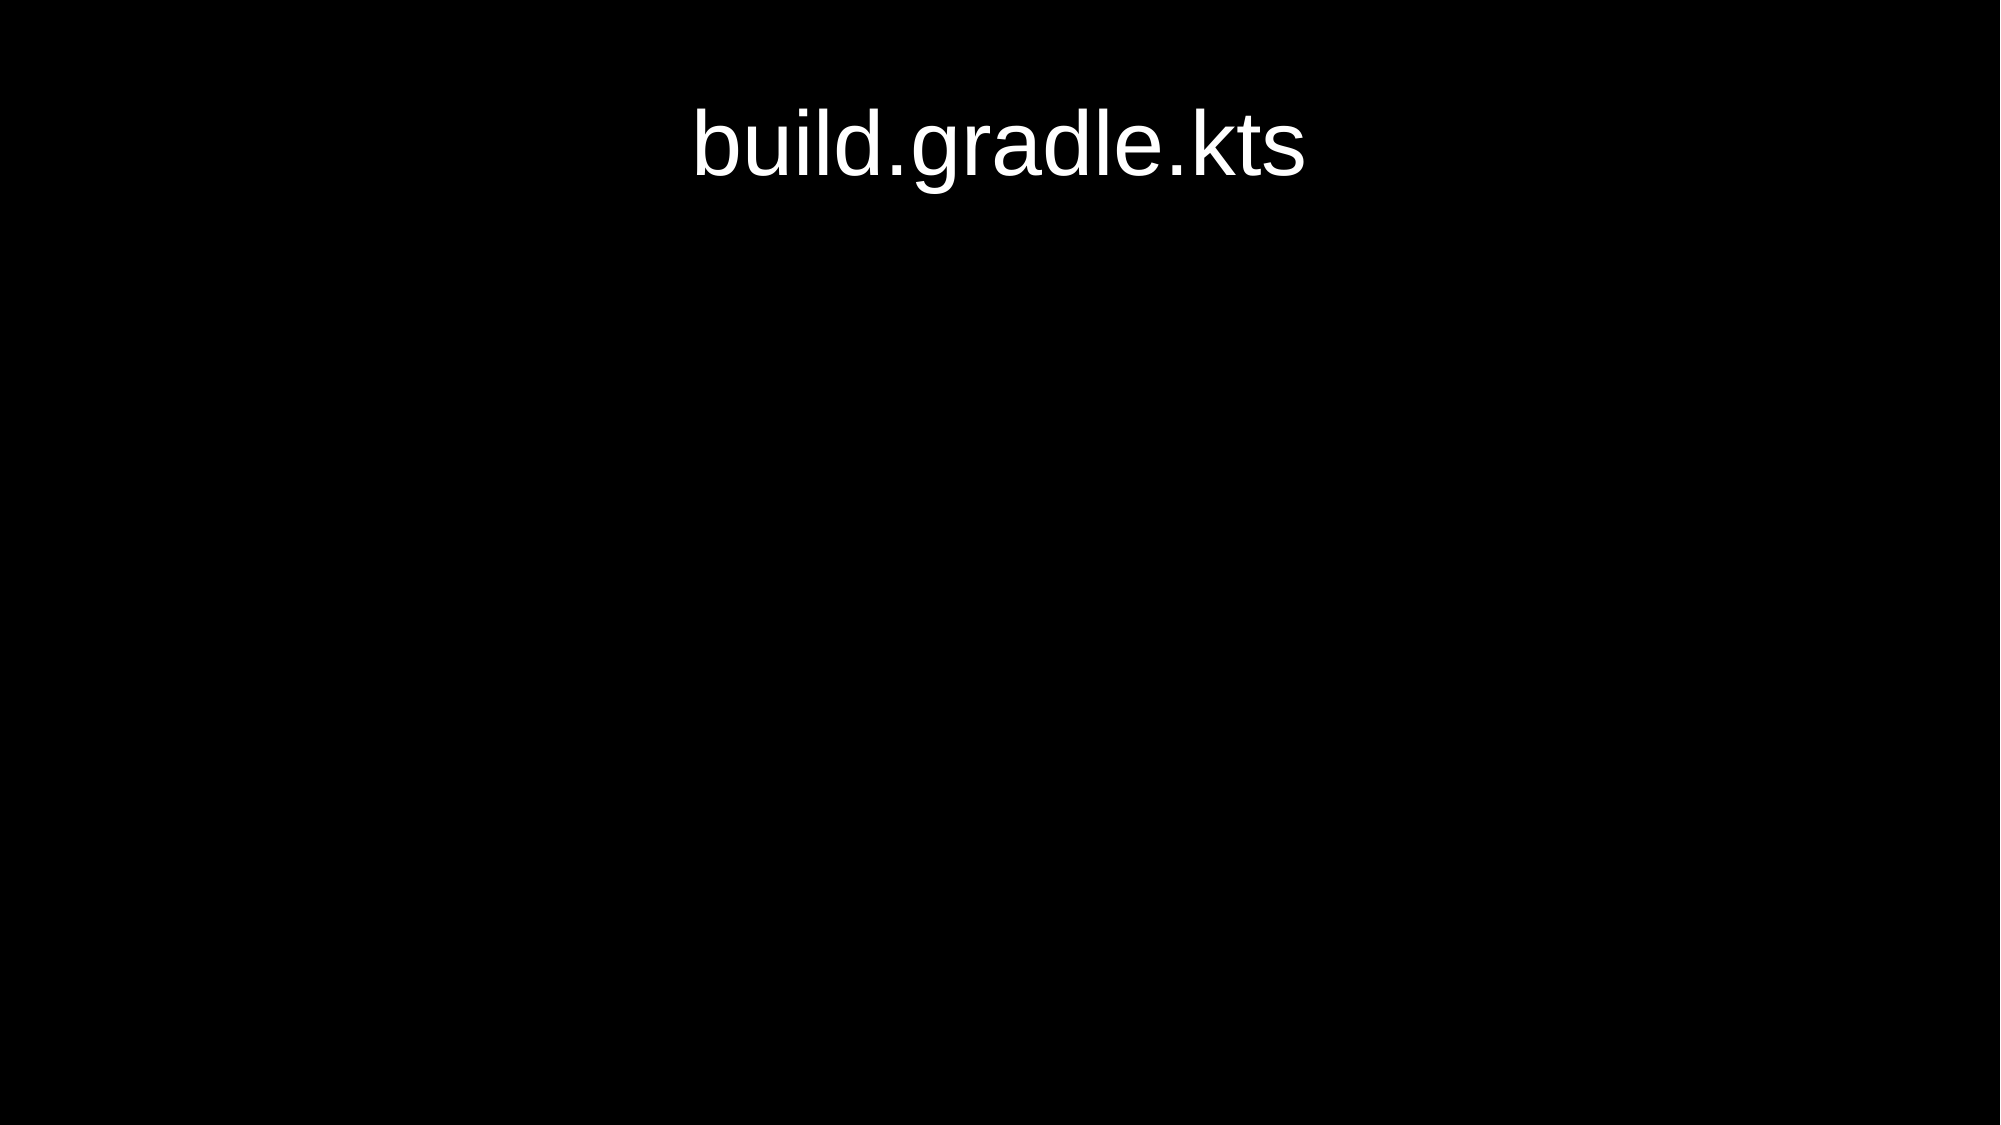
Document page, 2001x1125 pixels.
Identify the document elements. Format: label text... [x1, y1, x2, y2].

title build.gradle.kts [99, 44, 1901, 233]
